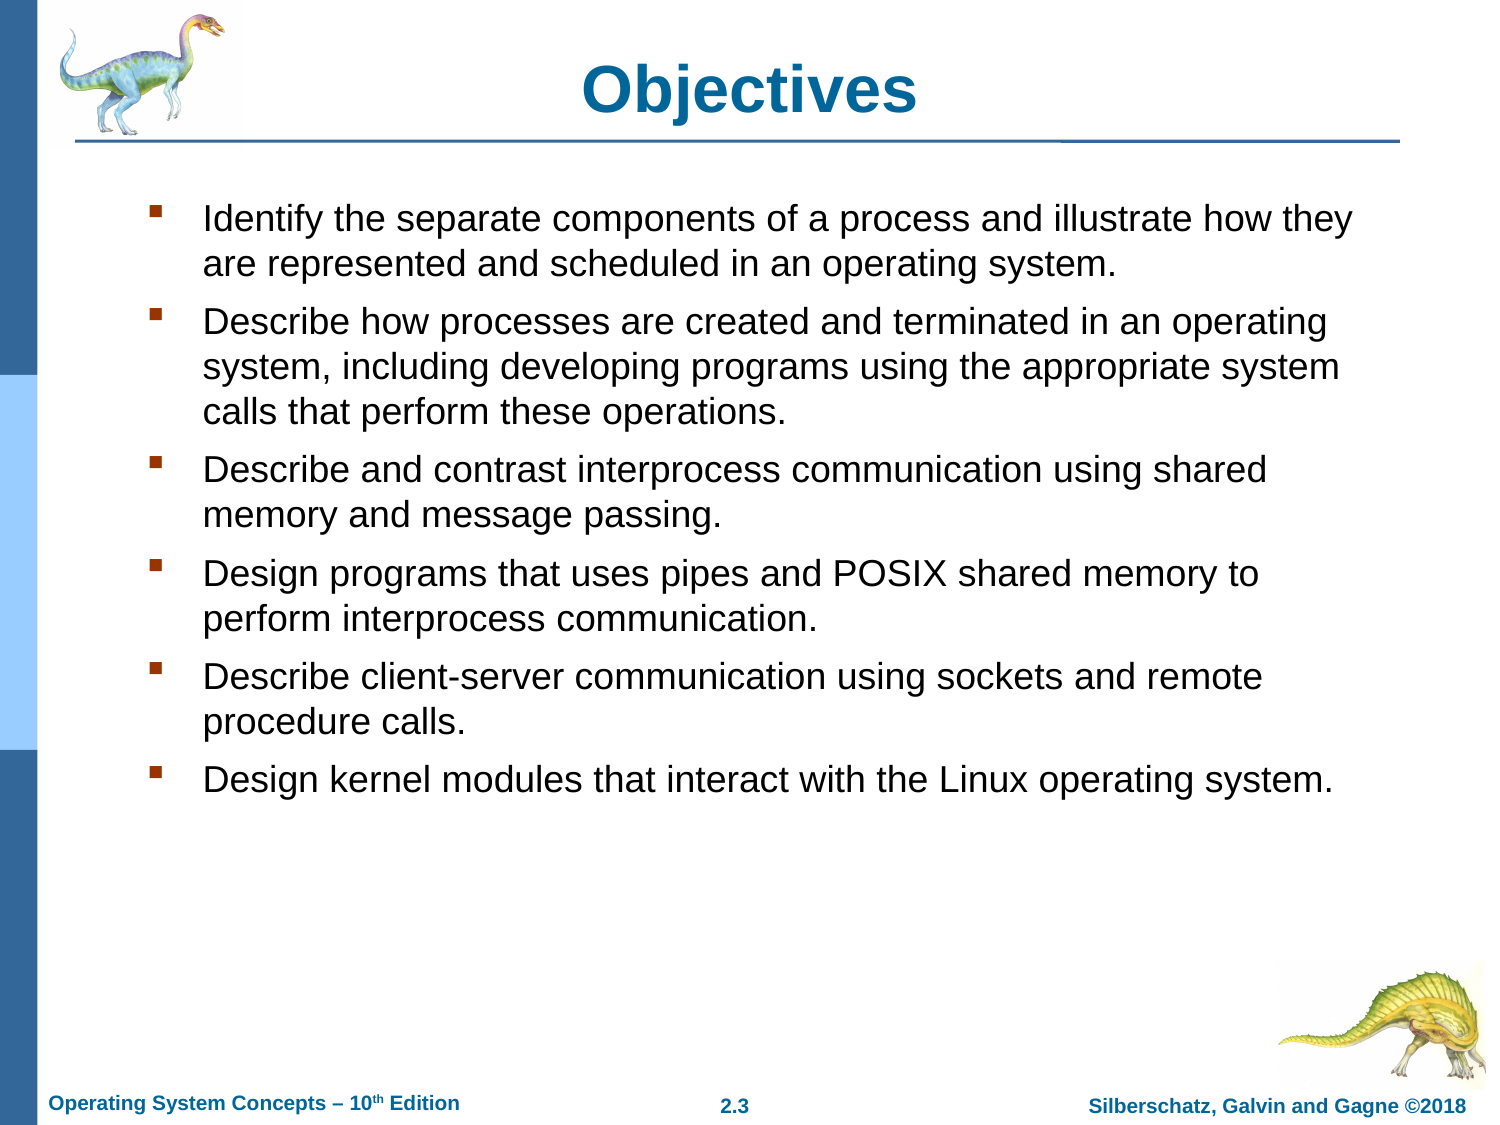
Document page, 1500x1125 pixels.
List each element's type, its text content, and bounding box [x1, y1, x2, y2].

picture [1275, 959, 1486, 1090]
title Objectives [75, 38, 1425, 134]
picture [46, 0, 243, 149]
list Identify the separate components of a process and illustrate how they are represented and scheduled in an operating system. Describe how processes are created and terminated in an operating system, including developing programs using the appropriate system calls that perform these operations. Describe and contrast interprocess communication using shared memory and message passing. Design programs that uses pipes and POSIX shared memory to perform interprocess communication. Describe client-server communication using sockets and remote procedure calls. Design kernel modules that interact with the Linux operating system. [131, 186, 1403, 930]
